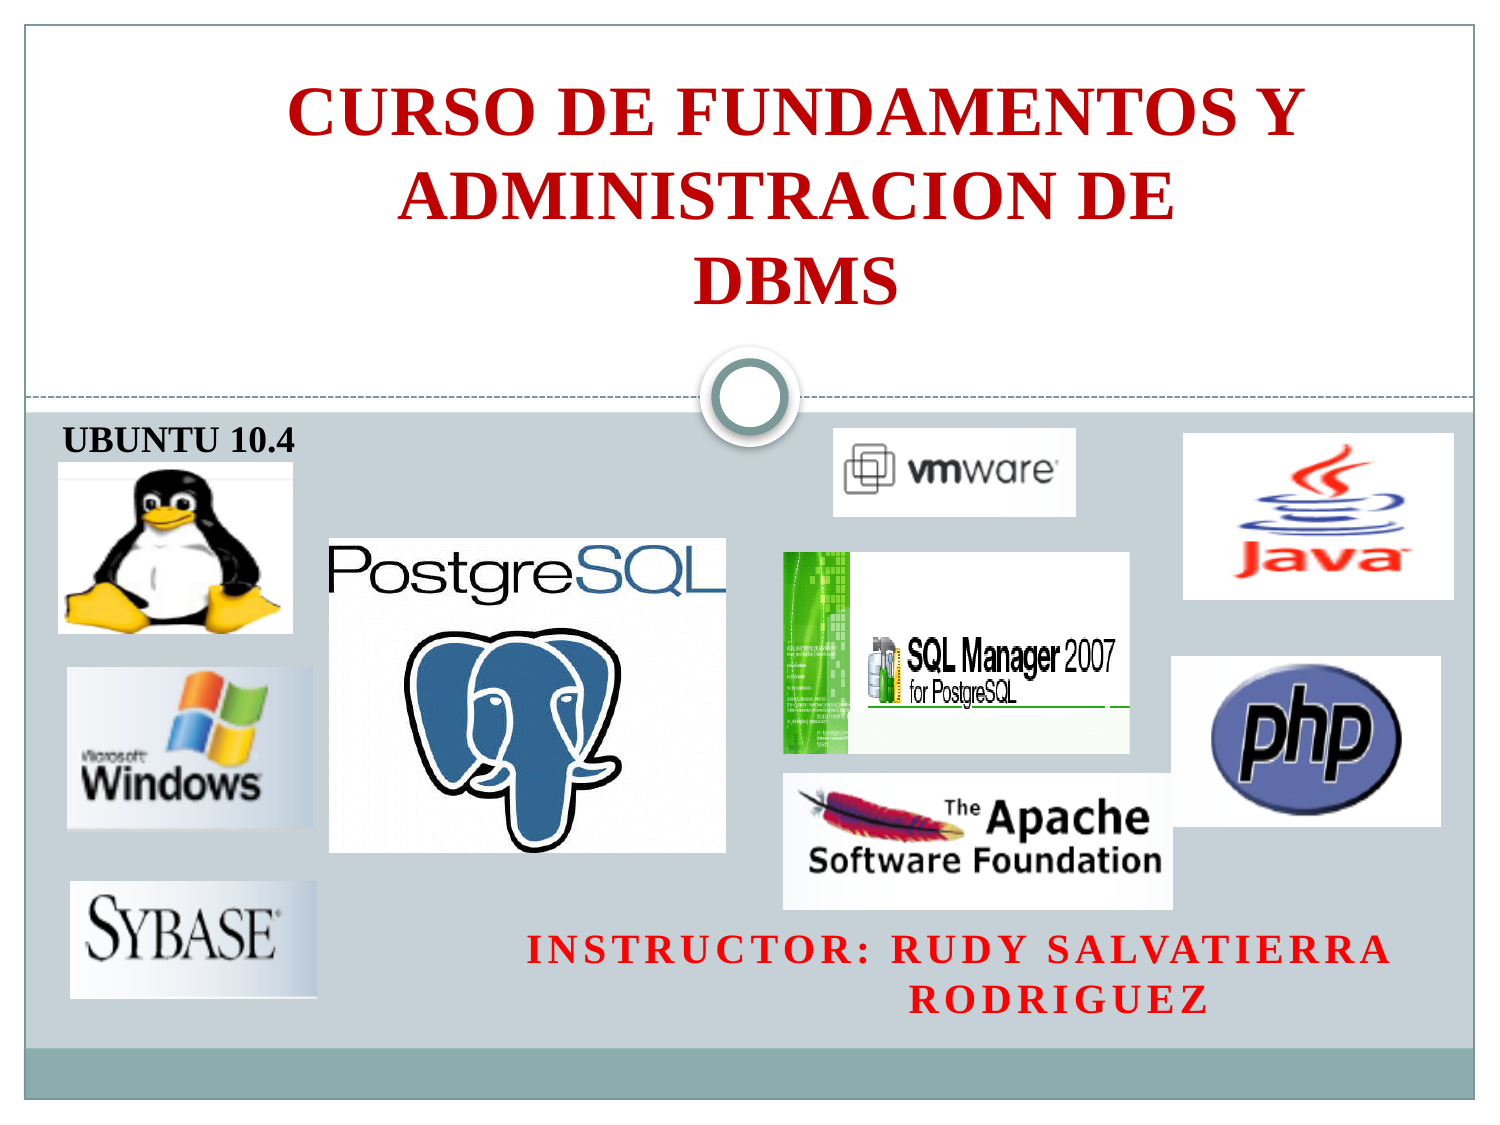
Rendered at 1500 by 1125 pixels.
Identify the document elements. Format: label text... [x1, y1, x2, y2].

picture [783, 655, 1441, 911]
text_box UBUNTU 10.4 [47, 408, 311, 468]
picture [70, 881, 317, 999]
picture [1183, 433, 1454, 600]
picture [783, 552, 1130, 755]
picture [58, 461, 294, 635]
text_box CURSO DE FUNDAMENTOS Y ADMINISTRACION DE DBMS [232, 56, 1361, 327]
picture [329, 538, 727, 853]
picture [833, 428, 1077, 517]
picture [67, 667, 313, 833]
subtitle INSTRUCTOR: RUDY SALVATIERRA RODRIGUEZ [503, 914, 1463, 1026]
